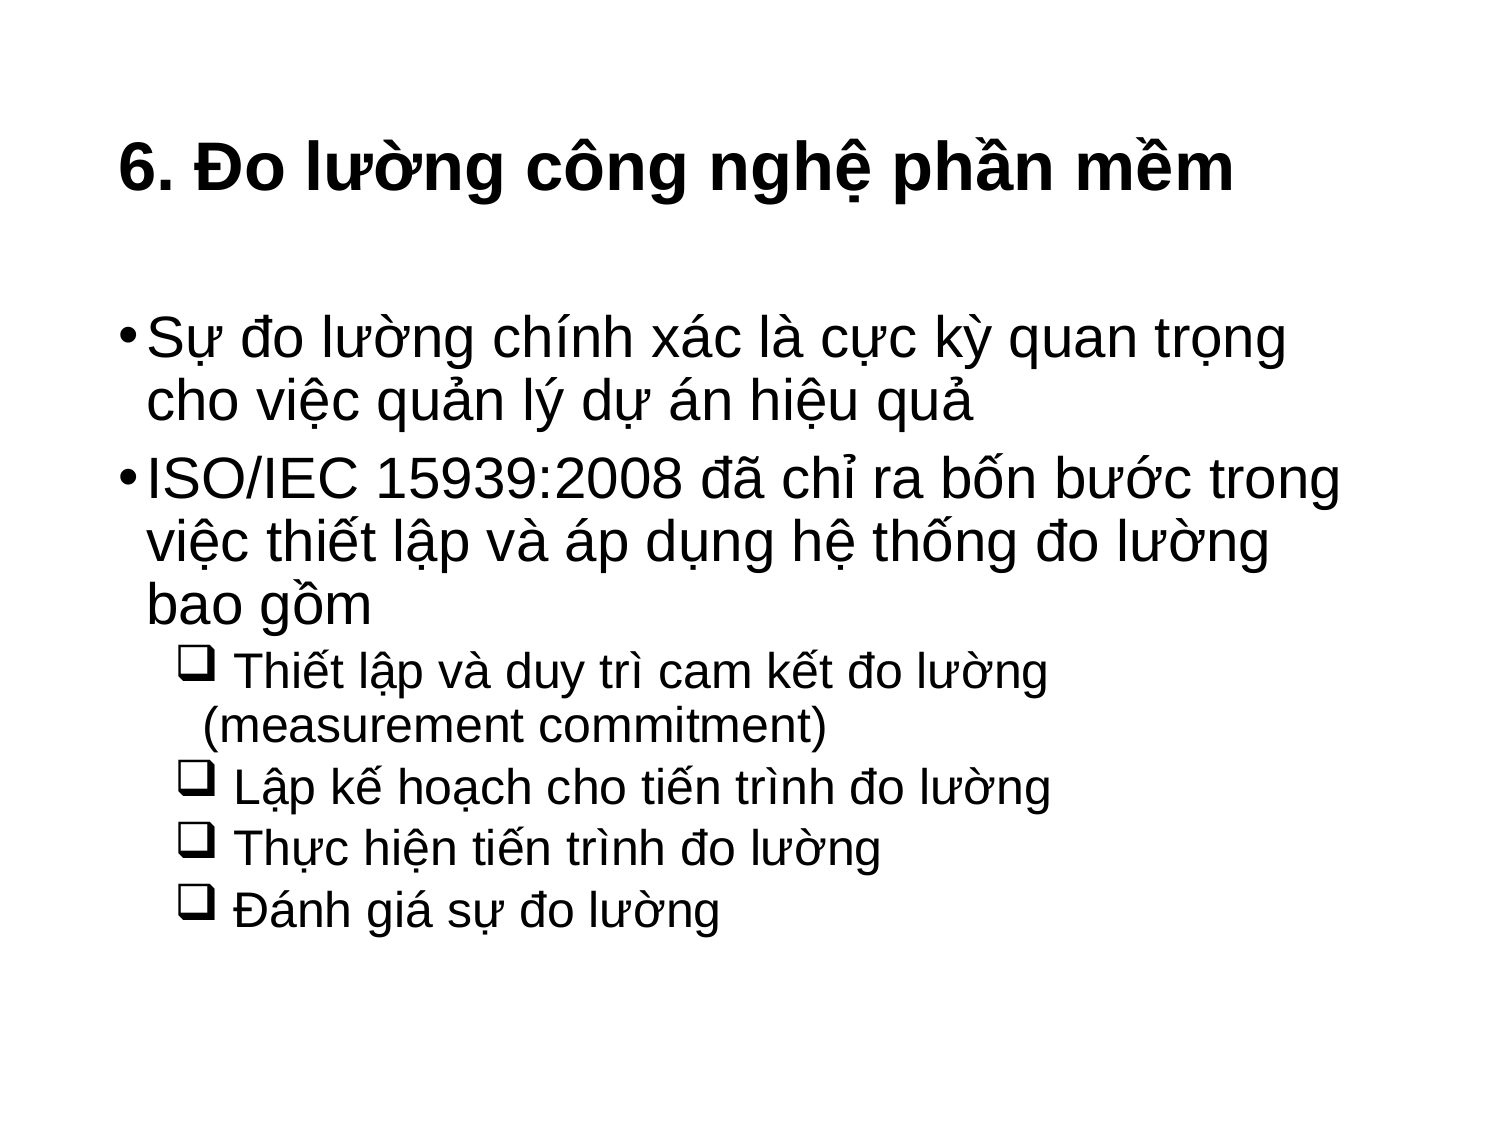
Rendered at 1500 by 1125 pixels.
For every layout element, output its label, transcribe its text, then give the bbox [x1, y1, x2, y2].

list Sự đo lường chính xác là cực kỳ quan trọng cho việc quản lý dự án hiệu quả ISO/IEC 15939:2008 đã chỉ ra bốn bước trong việc thiết lập và áp dụng hệ thống đo lường bao gồm Thiết lập và duy trì cam kết đo lường (measurement commitment) Lập kế hoạch cho tiến trình đo lường Thực hiện tiến trình đo lường Đánh giá sự đo lường [103, 299, 1397, 1014]
title 6. Đo lường công nghệ phần mềm [103, 59, 1397, 278]
